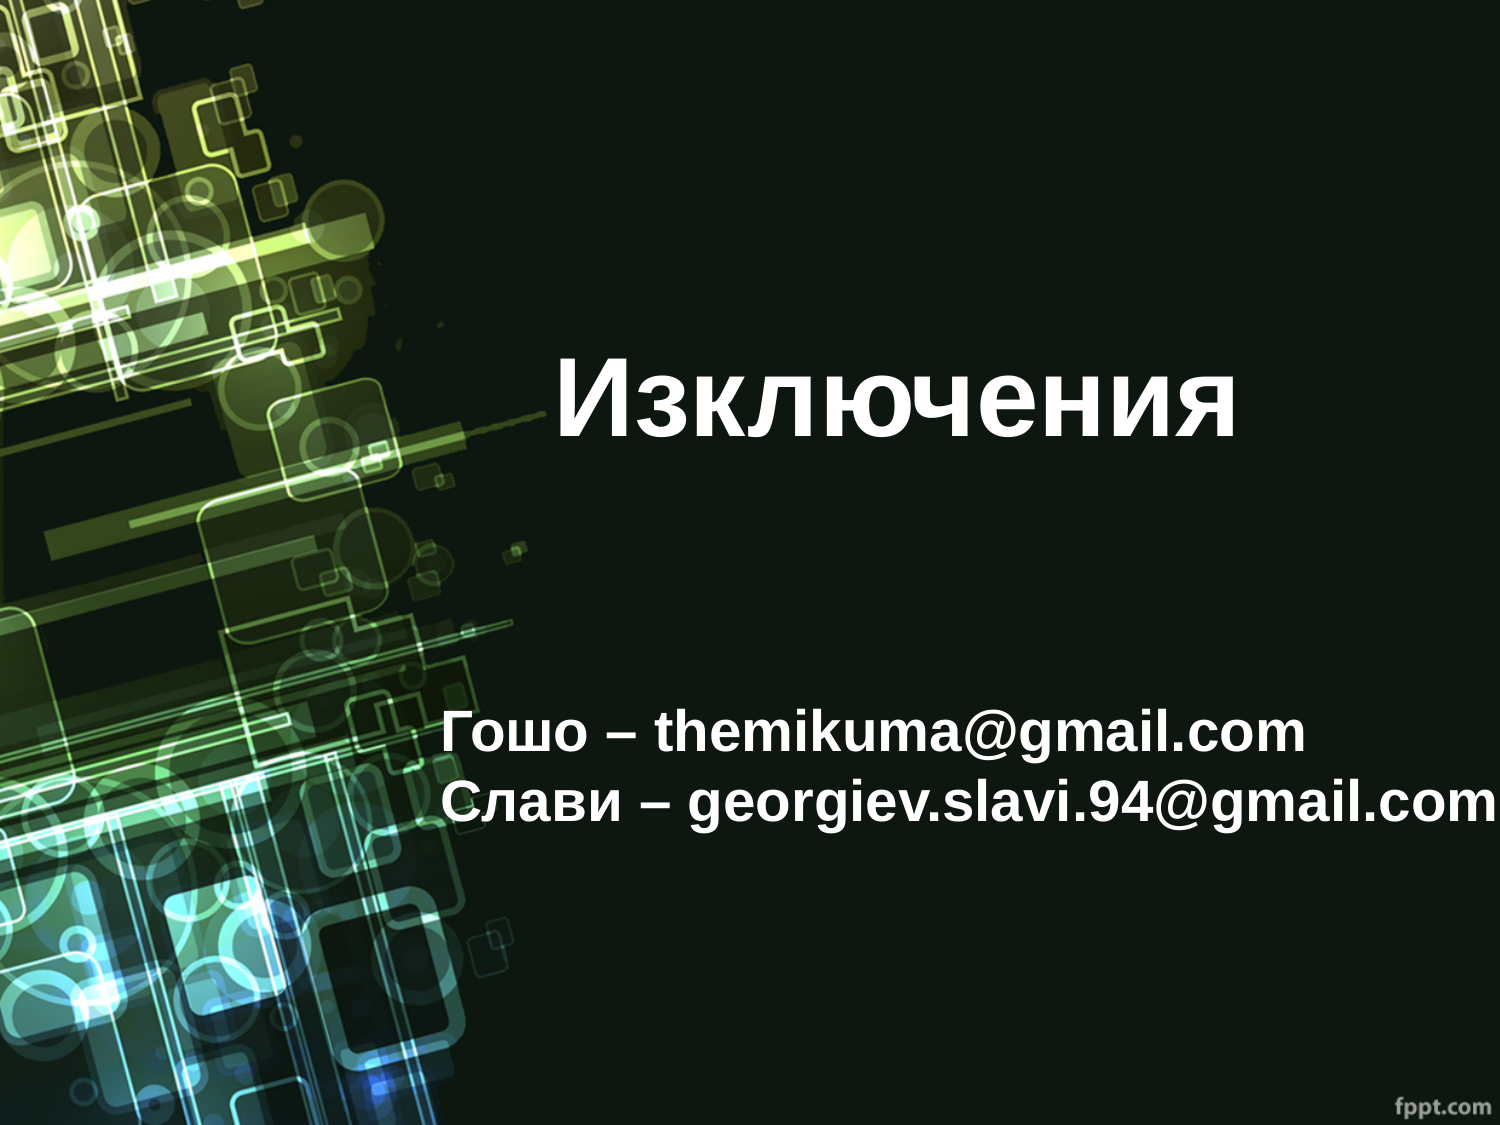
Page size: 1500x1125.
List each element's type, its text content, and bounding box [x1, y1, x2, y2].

picture [0, 0, 1500, 1125]
text_box Гошо – themikuma@gmail.com Слави – georgiev.slavi.94@gmail.com [425, 668, 1500, 858]
title Изключения [324, 196, 1471, 586]
